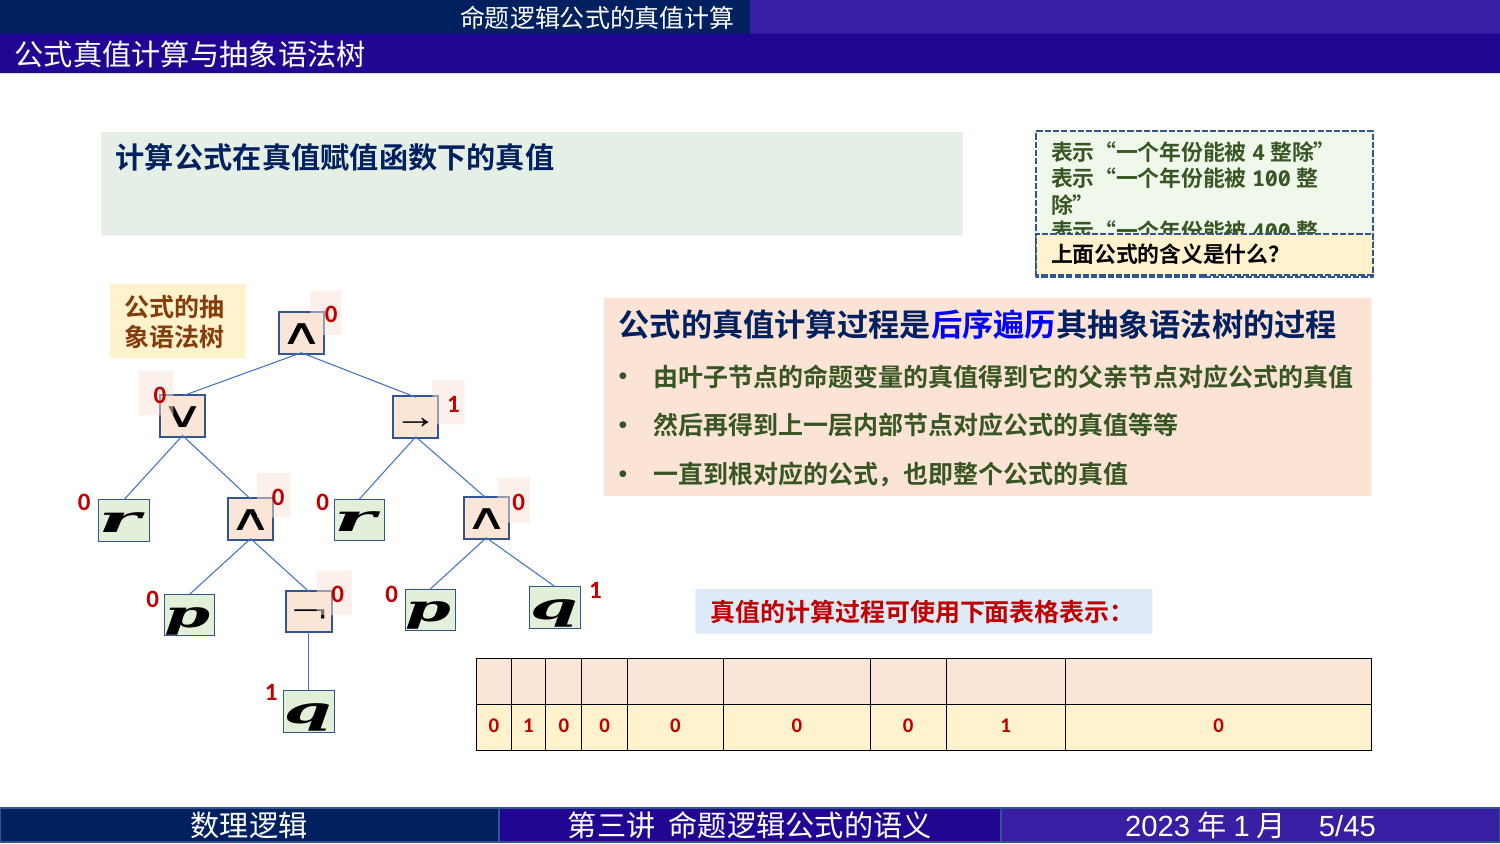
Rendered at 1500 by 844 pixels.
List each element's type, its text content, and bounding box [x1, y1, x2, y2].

text_box 上面公式的含义是什么？ [1036, 233, 1374, 275]
text_box 公式的抽象语法树 [109, 283, 246, 313]
text_box 数理逻辑 [0, 807, 498, 843]
text_box 第三讲 命题逻辑公式的语义 [498, 807, 1000, 843]
text_box 1 [581, 566, 604, 612]
text_box 2023年1月 5/45 [1000, 807, 1500, 843]
text_box 命题逻辑公式的真值计算 [0, 0, 749, 33]
text_box 公式的真值计算过程是后序遍历其抽象语法树的过程 由叶子节点的命题变量的真值得到它的父亲节点对应公式的真值 然后再得到上一层内部节点对应公式的真值等等 一直到根对应的公式，也即整个公式的真值 [603, 297, 1372, 496]
text_box 真值的计算过程可使用下面表格表示： [695, 589, 1153, 634]
text_box 0 [310, 290, 342, 313]
text_box [749, 0, 1500, 33]
text_box 公式真值计算与抽象语法树 [0, 33, 1500, 74]
text_box 0 [67, 478, 93, 523]
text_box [98, 313, 581, 733]
